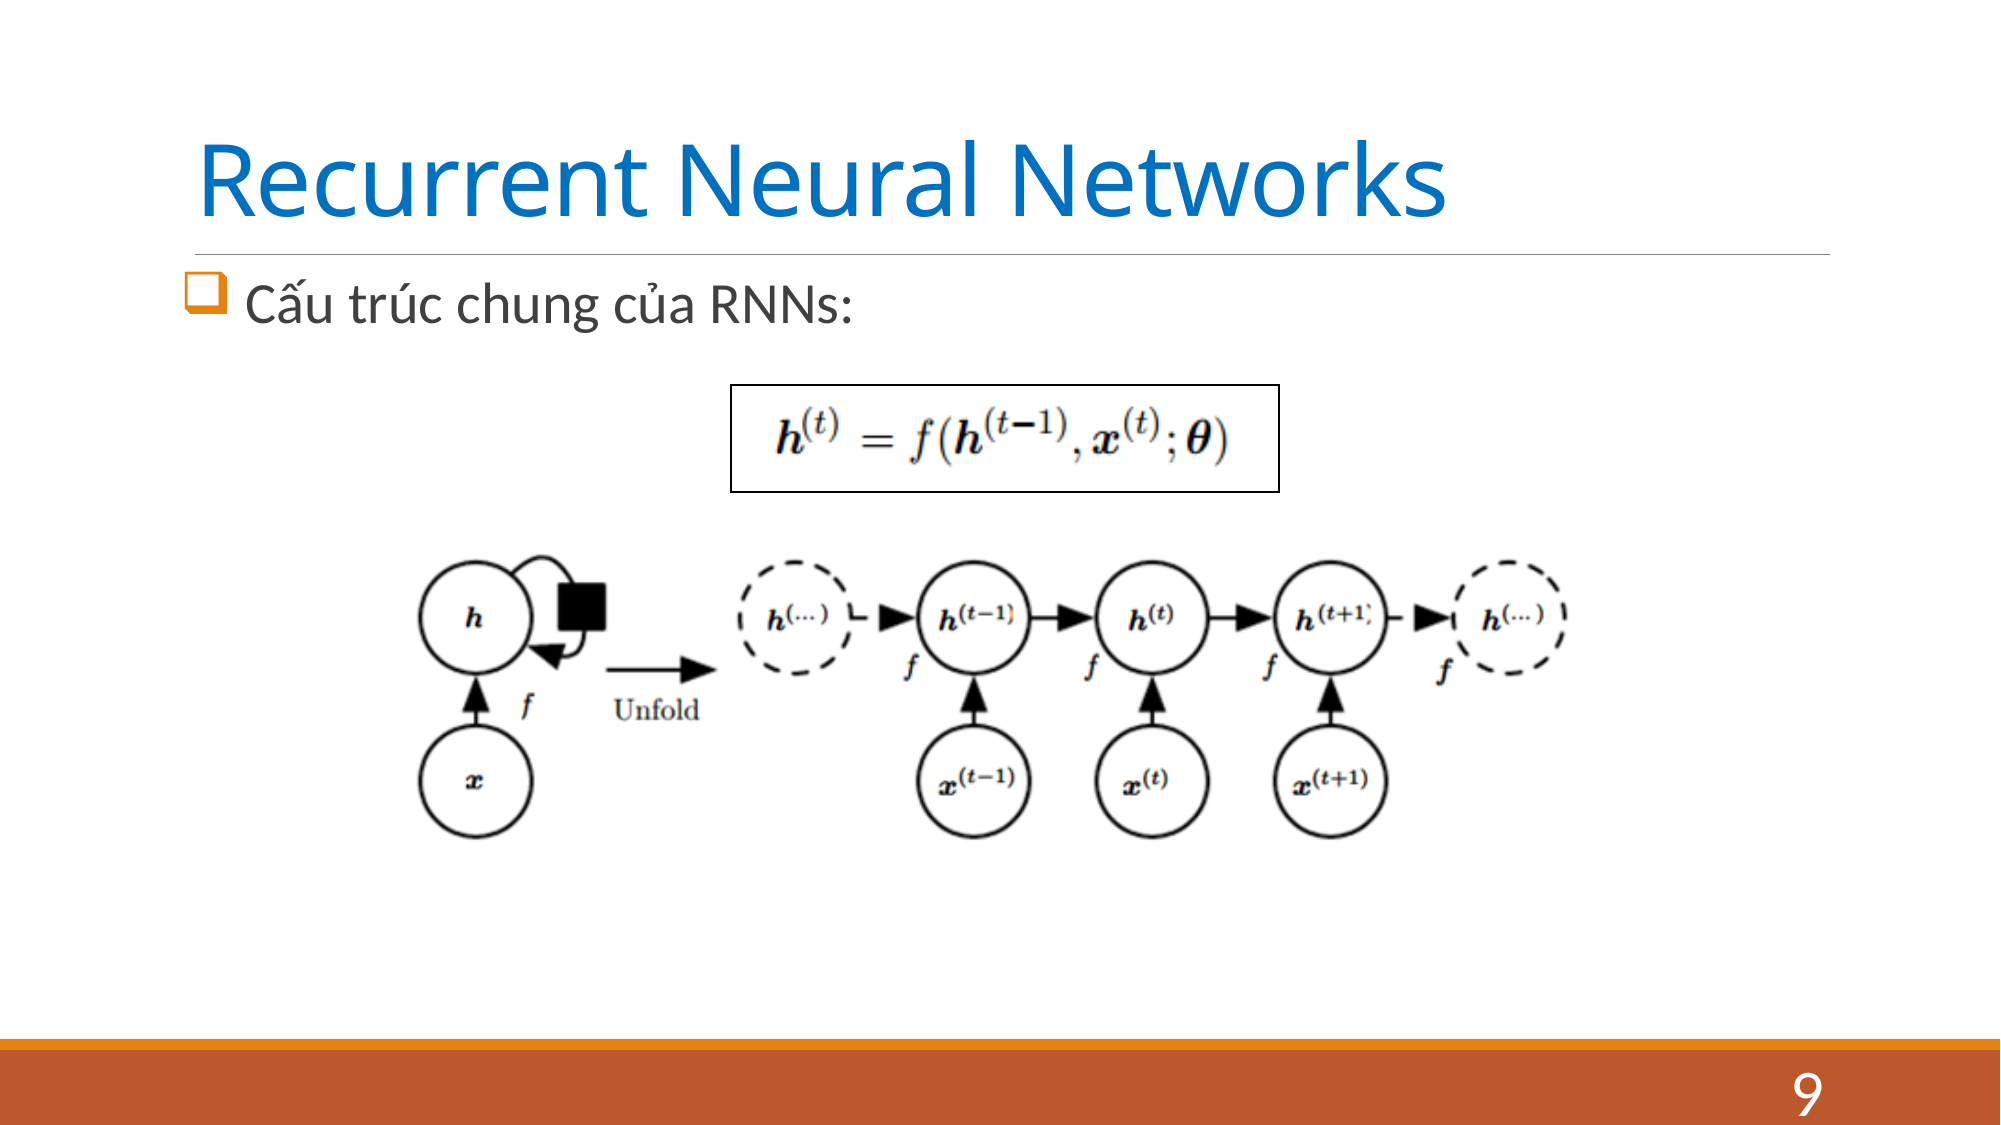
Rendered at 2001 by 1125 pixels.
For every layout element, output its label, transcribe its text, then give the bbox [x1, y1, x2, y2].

list Cấu trúc chung của RNNs: [180, 265, 1830, 963]
slide_number 9 [1624, 1059, 1840, 1120]
picture [387, 534, 1608, 861]
picture [731, 385, 1278, 492]
title Recurrent Neural Networks [180, 47, 1830, 244]
